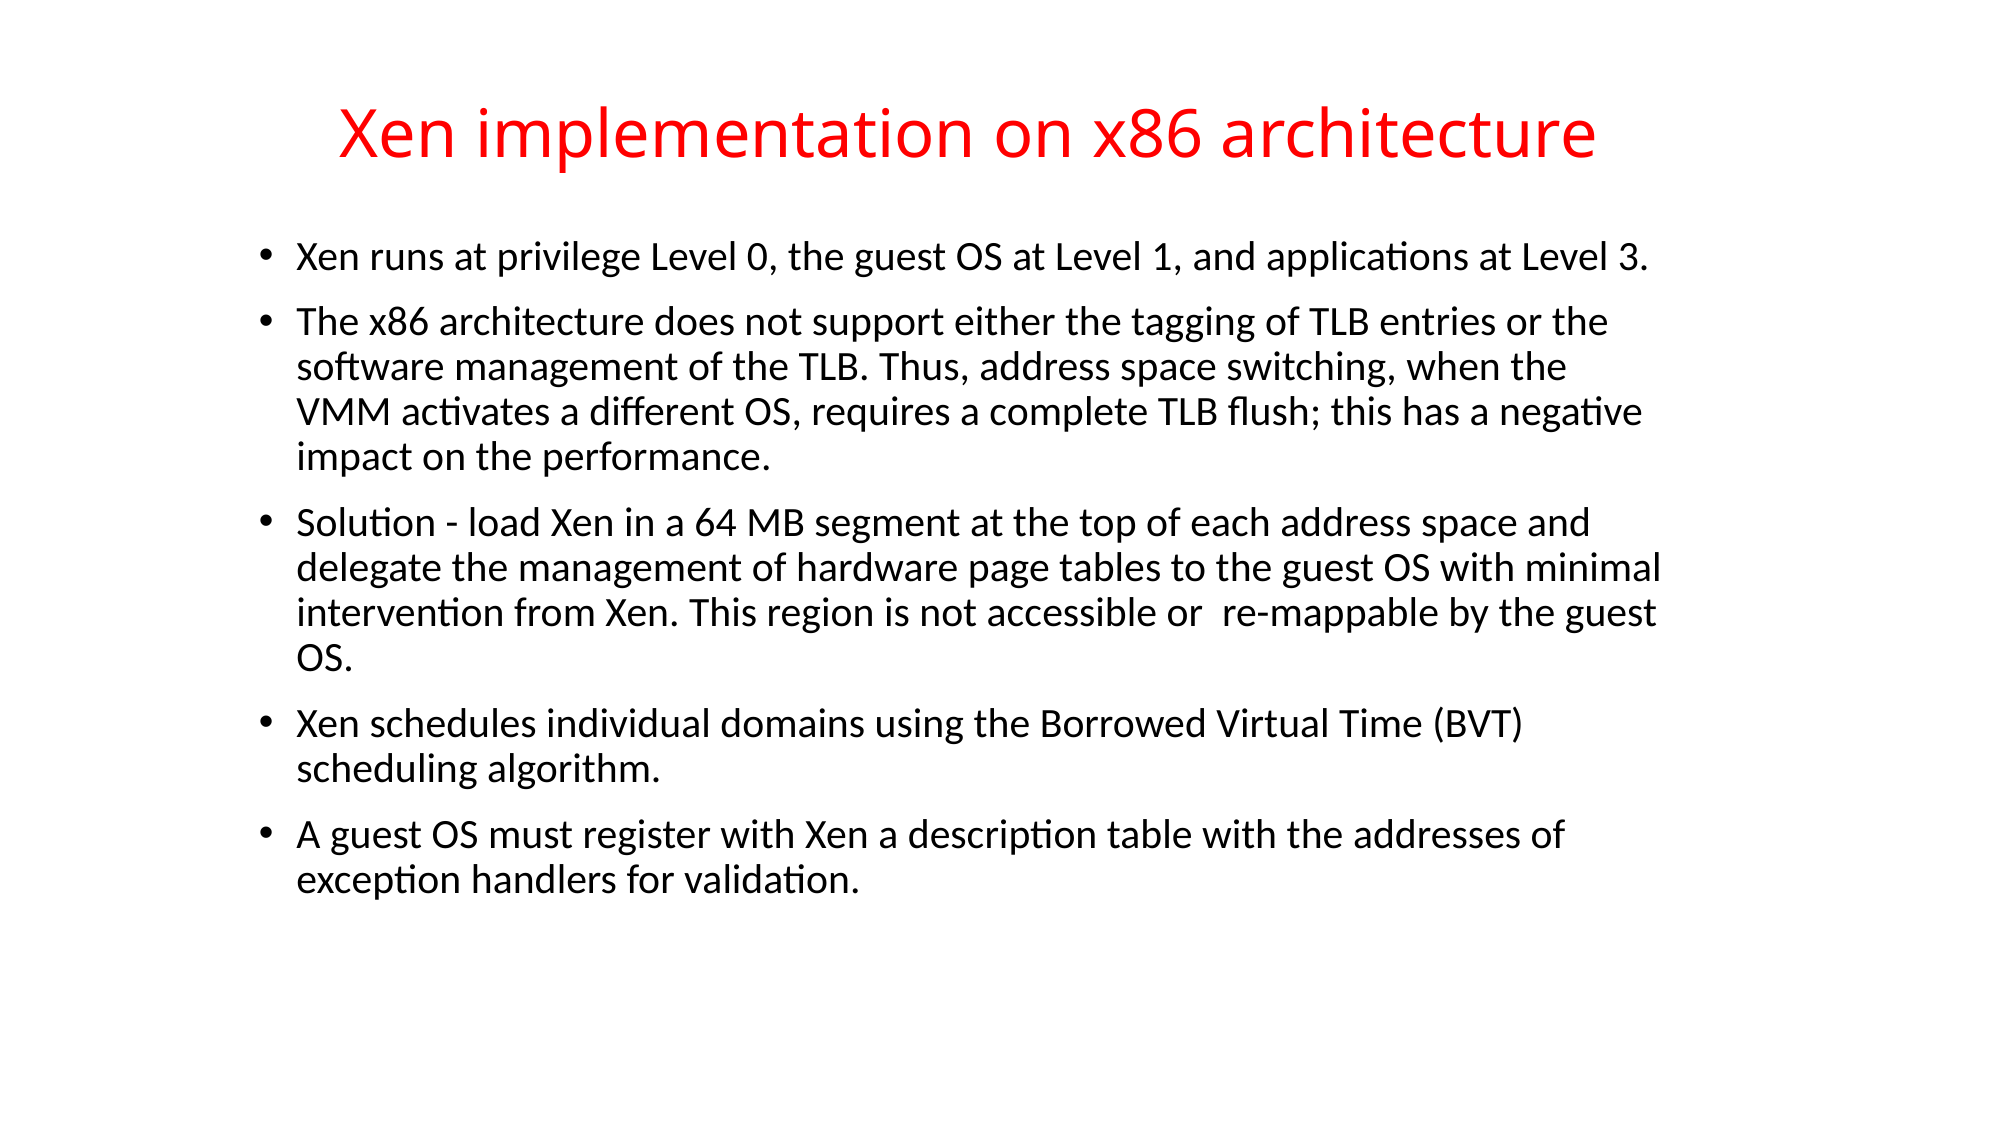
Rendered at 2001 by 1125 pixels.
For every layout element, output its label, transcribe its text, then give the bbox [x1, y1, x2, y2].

list Xen runs at privilege Level 0, the guest OS at Level 1, and applications at Level 3. The x86 architecture does not support either the tagging of TLB entries or the software management of the TLB. Thus, address space switching, when the VMM activates a different OS, requires a complete TLB flush; this has a negative impact on the performance. Solution - load Xen in a 64 MB segment at the top of each address space and delegate the management of hardware page tables to the guest OS with minimal intervention from Xen. This region is not accessible or re-mappable by the guest OS. Xen schedules individual domains using the Borrowed Virtual Time (BVT) scheduling algorithm. A guest OS must register with Xen a description table with the addresses of exception handlers for validation. [244, 226, 1686, 1018]
title Xen implementation on x86 architecture [324, 81, 1675, 191]
